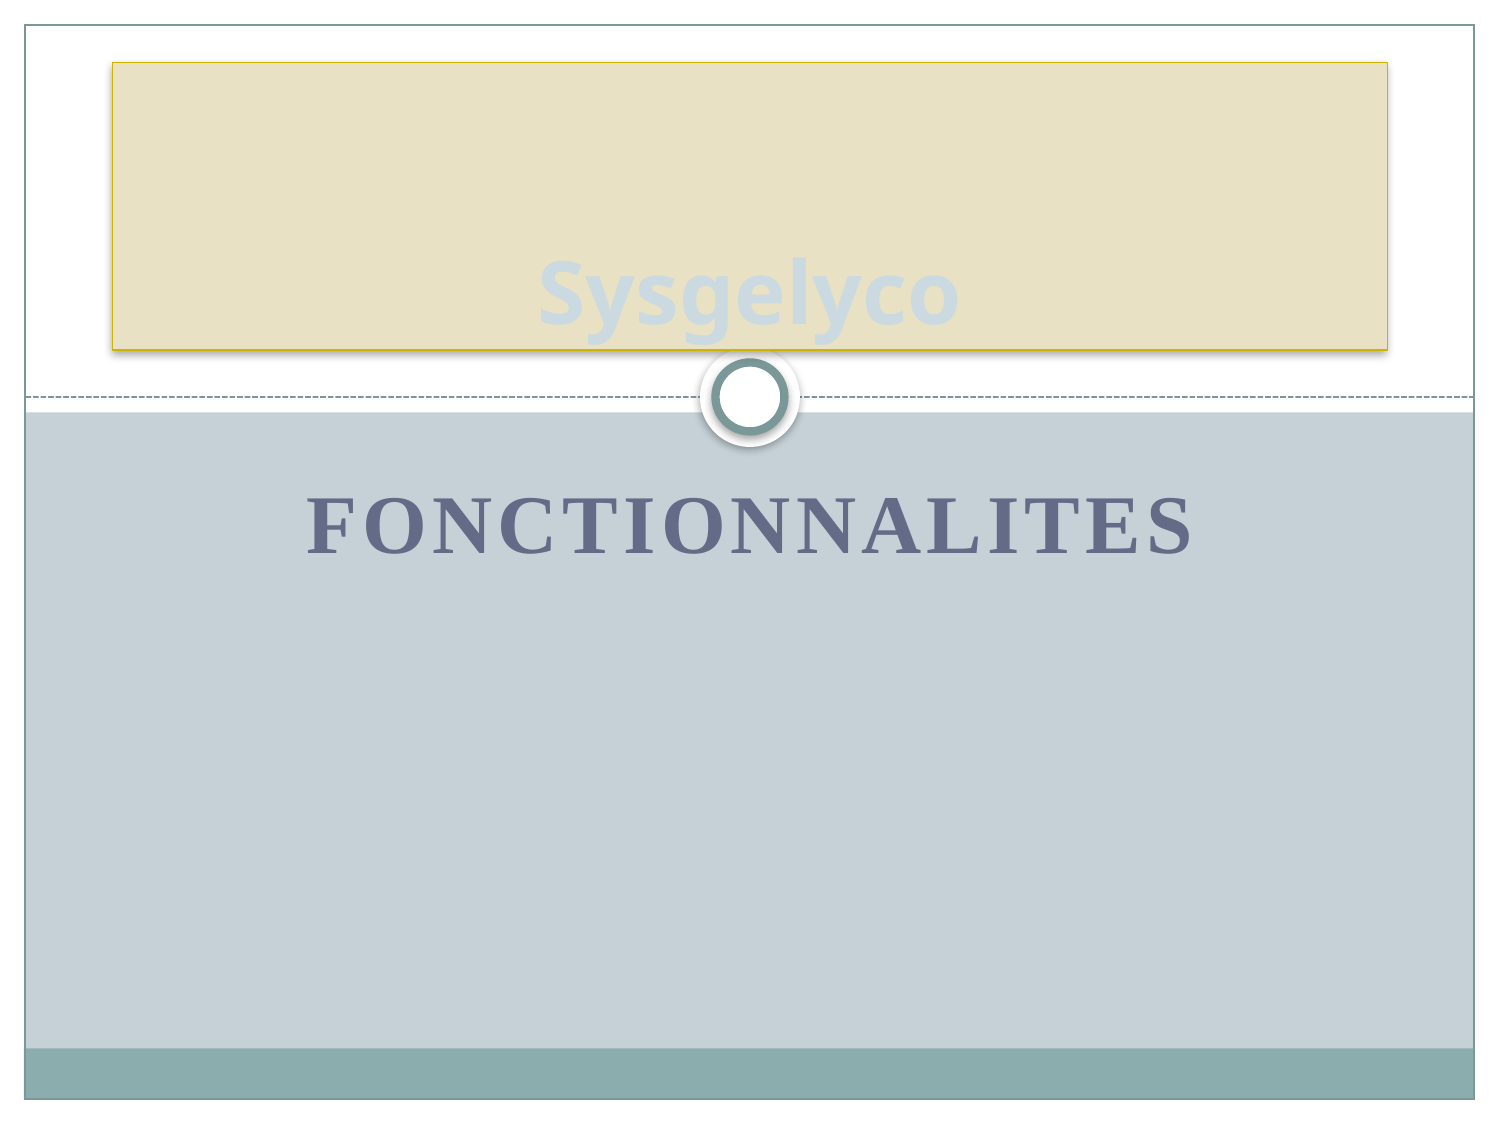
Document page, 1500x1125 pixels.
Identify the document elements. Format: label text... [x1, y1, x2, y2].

title Sysgelyco [112, 62, 1388, 351]
subtitle FONCTIONNALITES [225, 462, 1275, 750]
